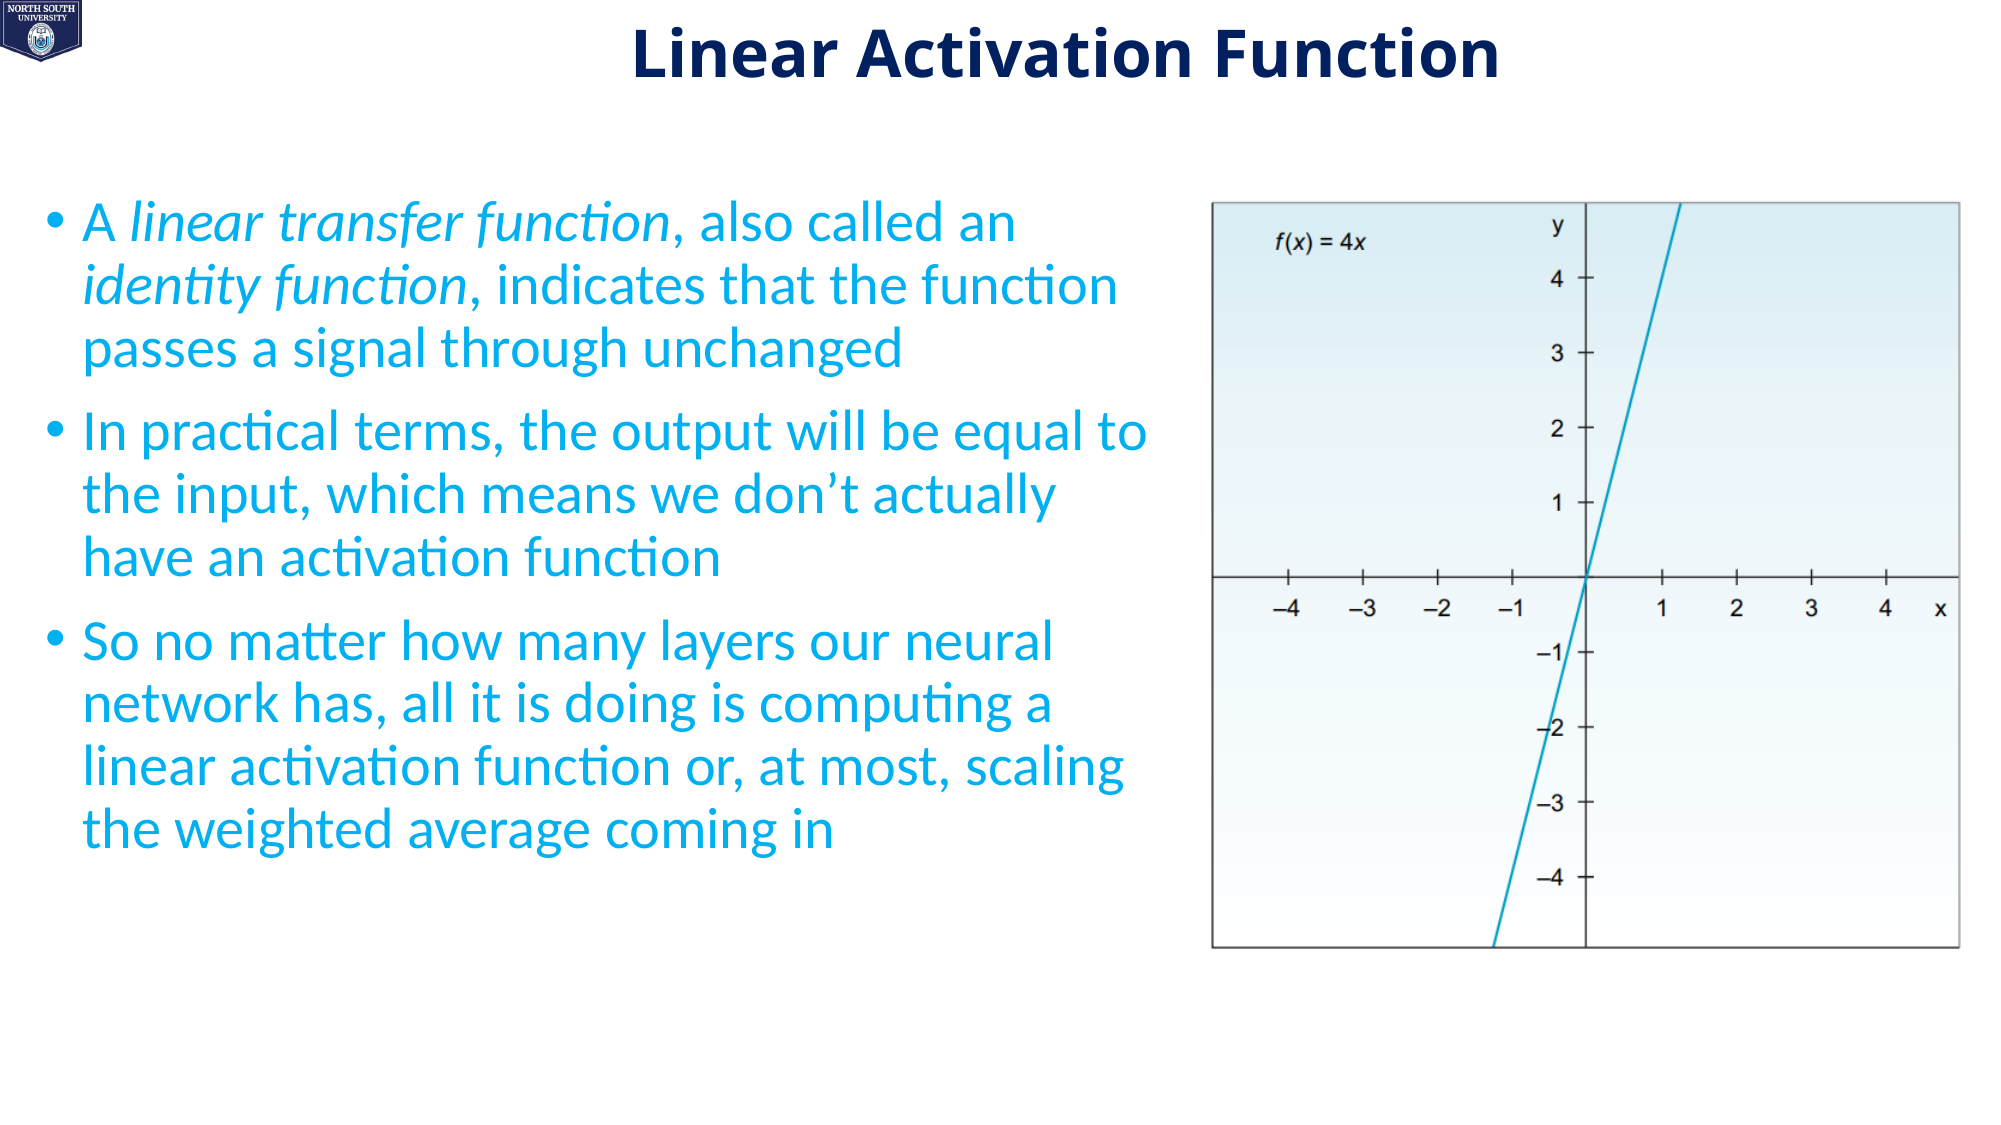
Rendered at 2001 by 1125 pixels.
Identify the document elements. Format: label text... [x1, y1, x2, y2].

picture [1196, 183, 1968, 961]
title Linear Activation Function [204, 12, 1930, 100]
list A linear transfer function, also called an identity function, indicates that the function passes a signal through unchanged In practical terms, the output will be equal to the input, which means we don’t actually have an activation function So no matter how many layers our neural network has, all it is doing is computing a linear activation function or, at most, scaling the weighted average coming in [30, 183, 1197, 1043]
picture [0, 0, 82, 65]
